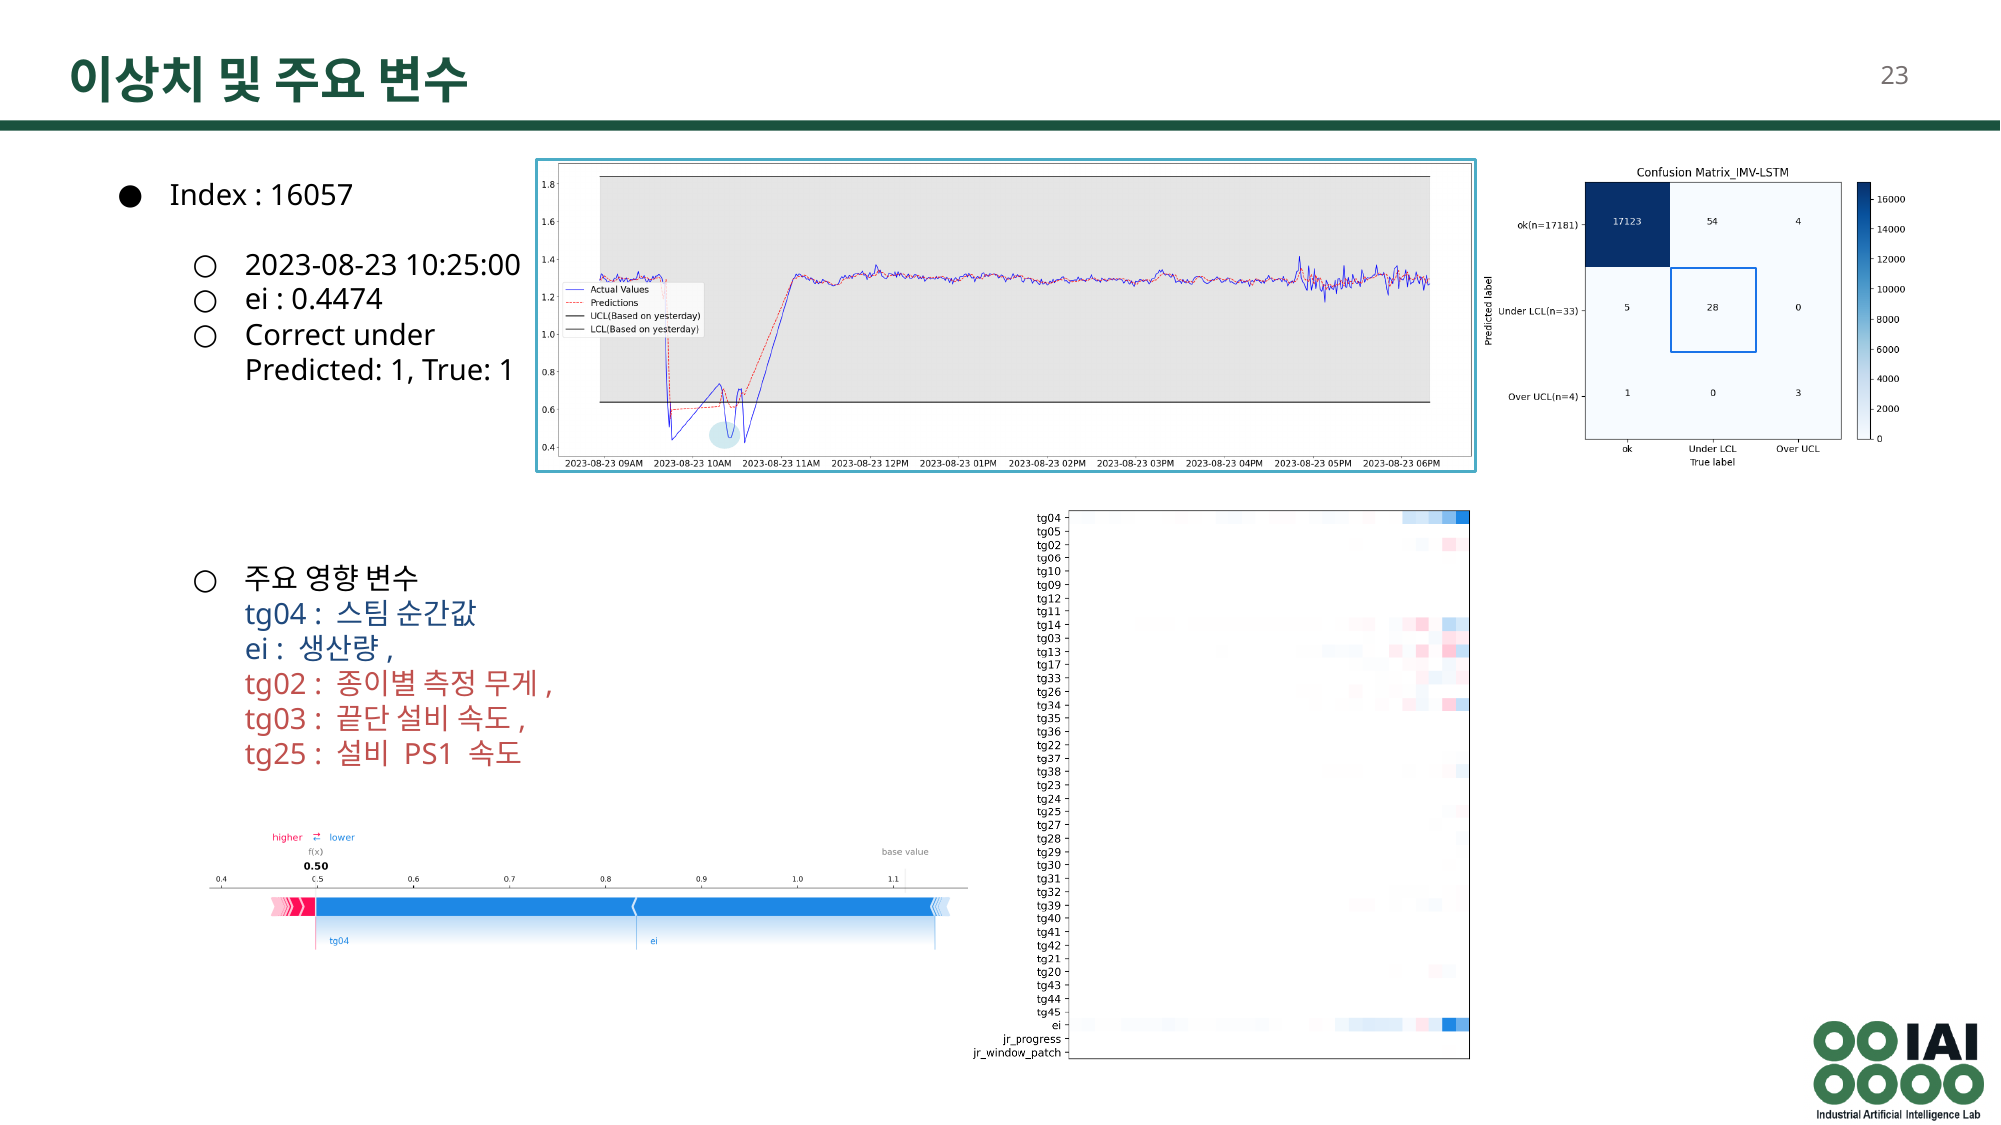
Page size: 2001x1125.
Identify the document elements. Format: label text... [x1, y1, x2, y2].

title 이상치 및 주요 변수 [68, 46, 1760, 237]
text_box Index : 16057 2023-08-23 10:25:00 ei : 0.4474 Correct under Predicted: 1, True: 1 주요 영향 변수 tg04 : 스팀 순간값 ei : 생산량, tg02 : 종이별 측정 무게, tg03 : 끝단 설비 속도, tg25 : 설비 PS1 속도 [79, 160, 1016, 1063]
picture [537, 160, 1474, 471]
picture [205, 506, 1474, 1063]
picture [1478, 160, 1912, 474]
picture [1803, 1015, 1992, 1125]
